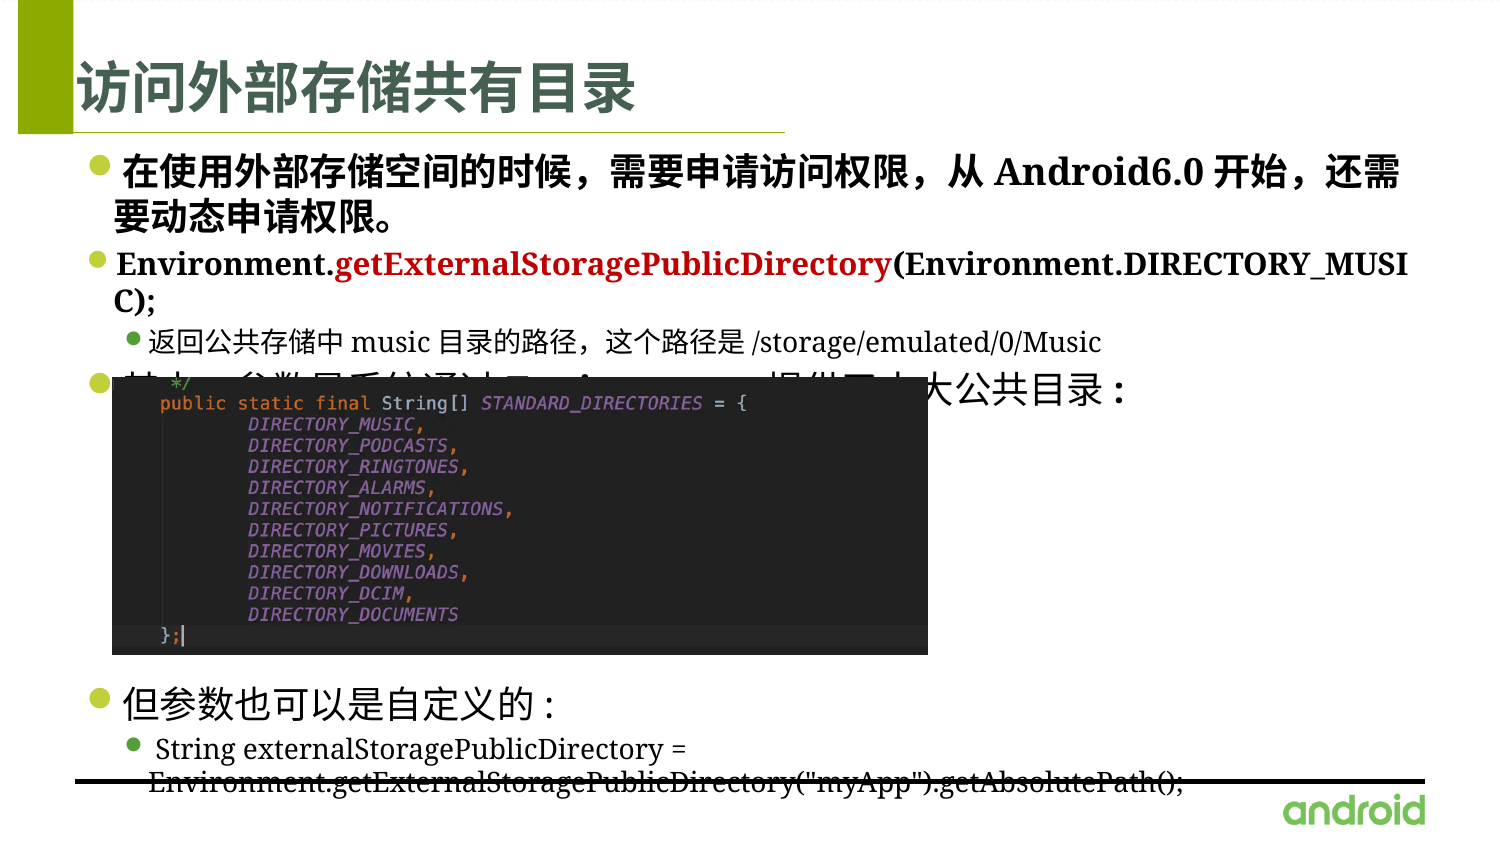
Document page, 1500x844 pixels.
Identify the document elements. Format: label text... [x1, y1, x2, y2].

title 访问外部存储共有目录 [75, 16, 1425, 120]
picture [112, 377, 928, 655]
list 在使用外部存储空间的时候，需要申请访问权限，从Android6.0开始，还需要动态申请权限。 Environment.getExternalStoragePublicDirectory(Environment.DIRECTORY_MUSIC); 返回公共存储中music目录的路径，这个路径是/storage/emulated/0/Music 其中，参数是系统通过Environment提供了十大公共目录: 但参数也可以是自定义的: String externalStoragePublicDirectory = Environment.getExternalStoragePublicDirectory("myApp").getAbsolutePath(); [75, 142, 1425, 828]
